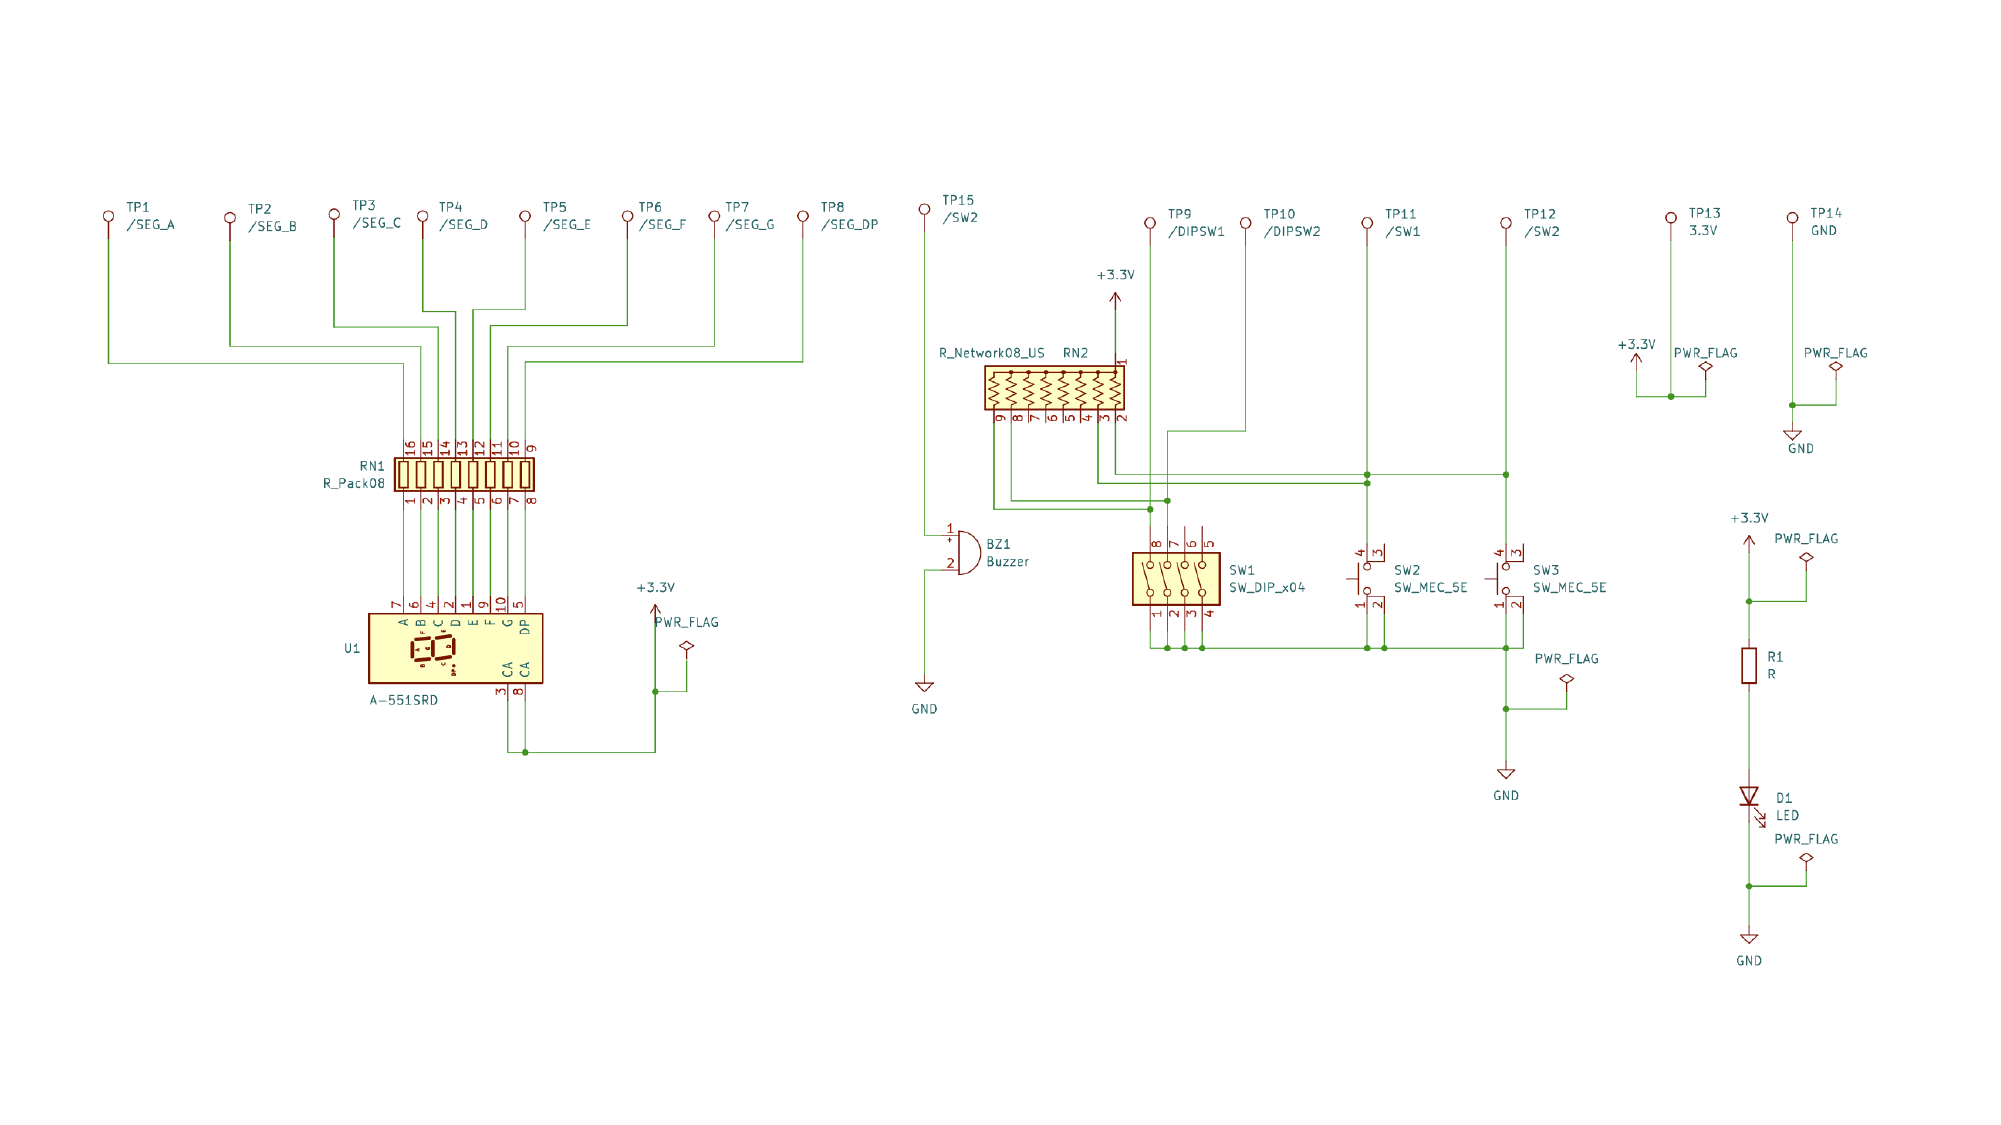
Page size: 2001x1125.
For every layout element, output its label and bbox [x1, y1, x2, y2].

picture [83, 157, 1897, 979]
